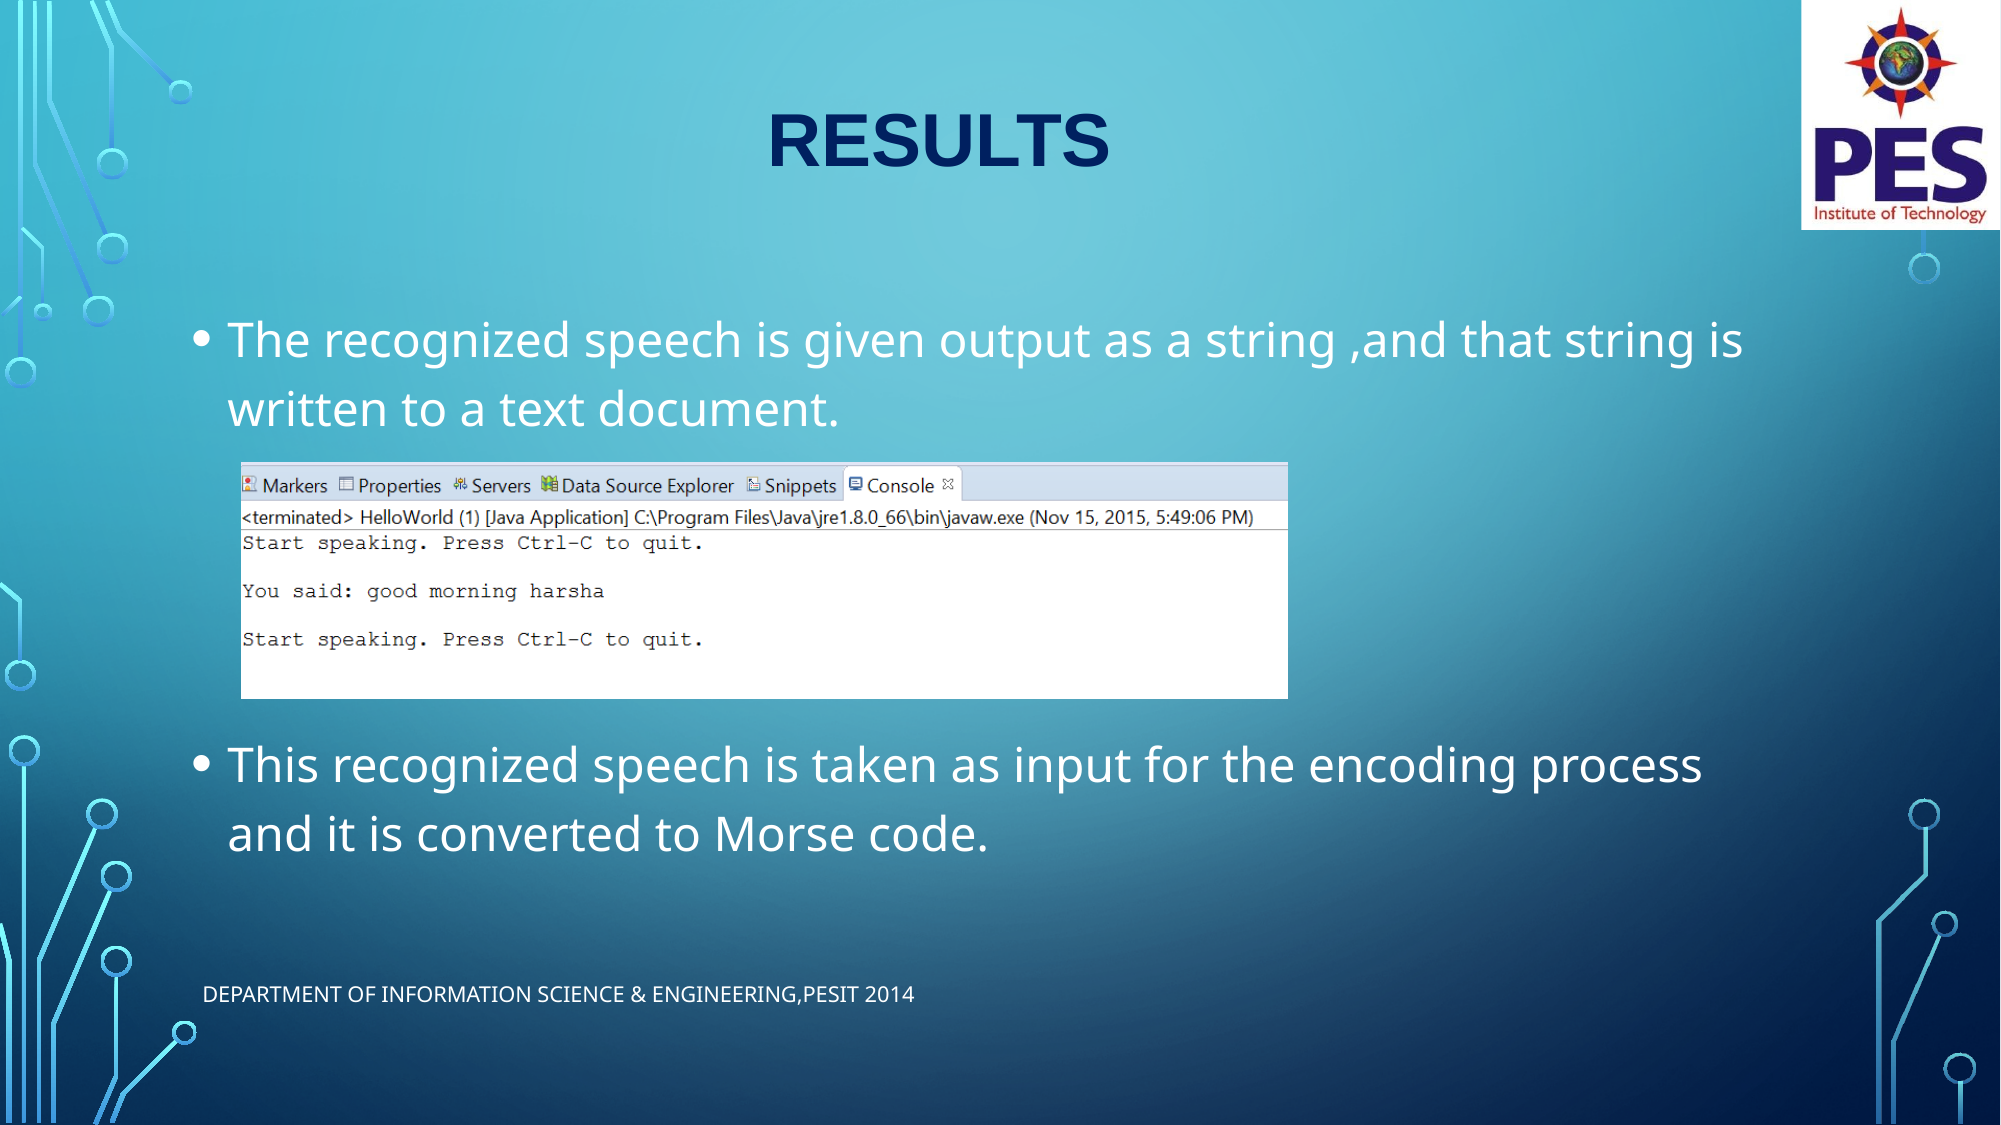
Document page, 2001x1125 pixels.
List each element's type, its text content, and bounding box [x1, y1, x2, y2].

list The recognized speech is given output as a string ,and that string is written to a text document. This recognized speech is taken as input for the encoding process and it is converted to Morse code. [176, 290, 1802, 871]
picture [241, 462, 1288, 699]
title RESULTS [152, 20, 1778, 264]
footer Department of Information Science & Engineering,PESIT 2014 [187, 965, 1211, 1025]
text_box [1801, 0, 2000, 230]
